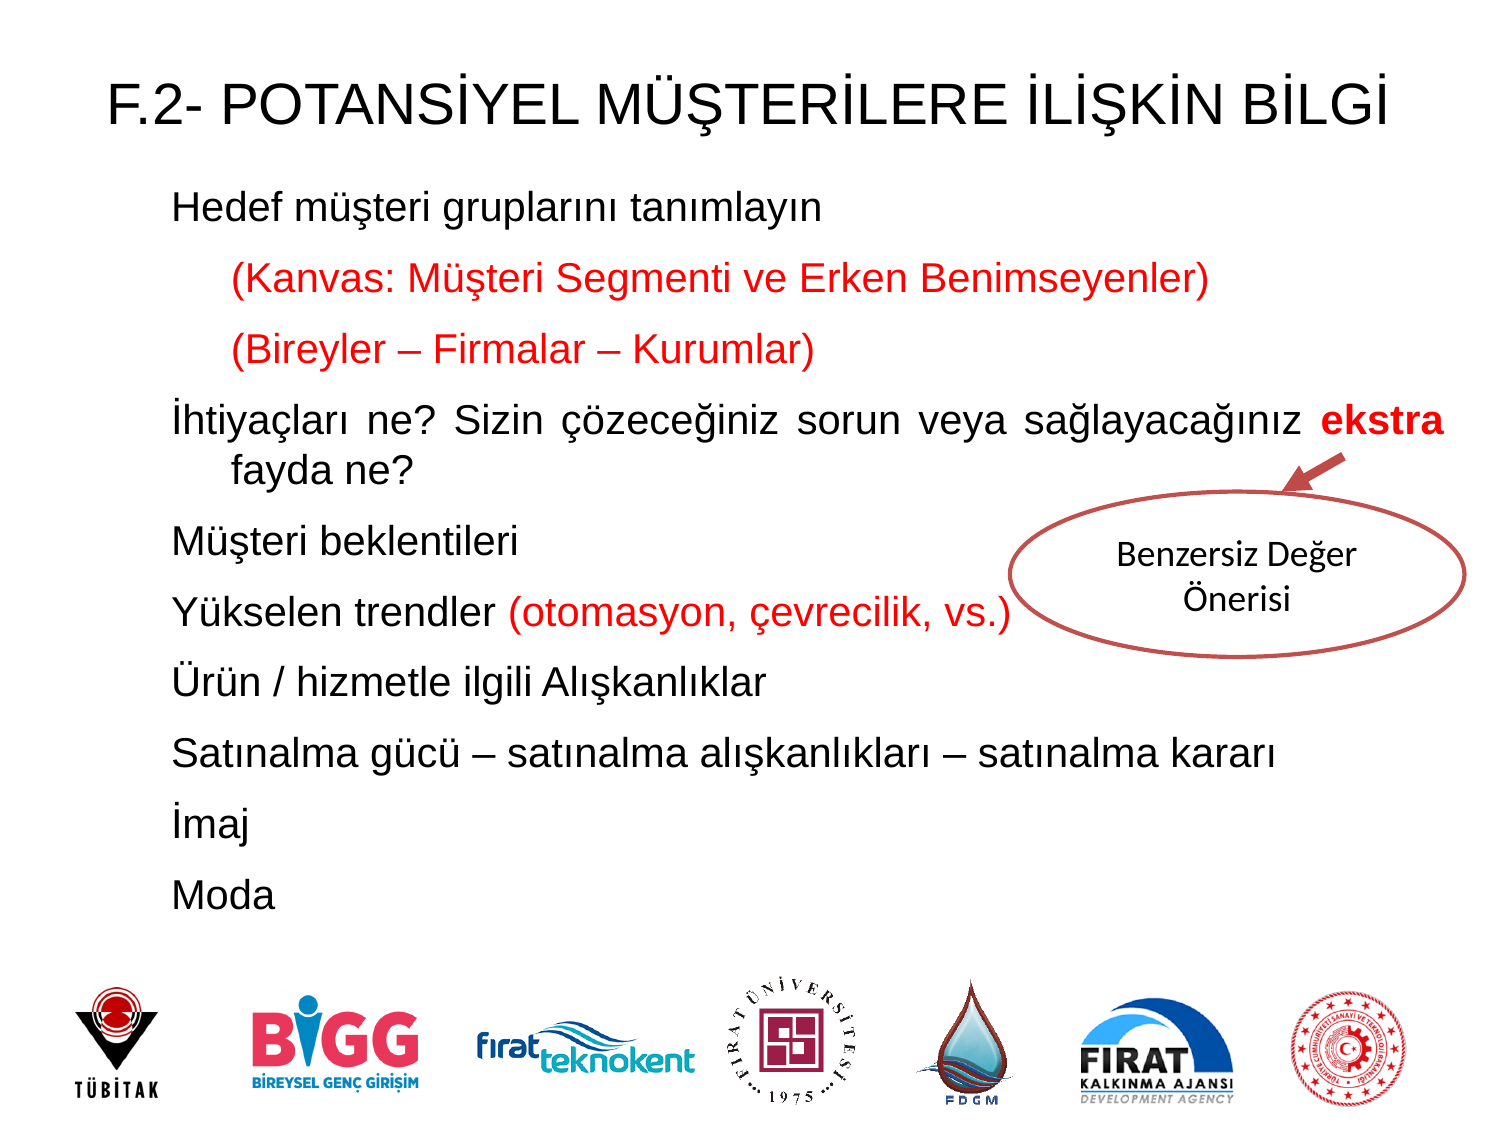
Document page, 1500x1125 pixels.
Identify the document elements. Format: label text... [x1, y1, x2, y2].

title F.2- POTANSİYEL MÜŞTERİLERE İLİŞKİN BİLGİ [35, 54, 1459, 149]
text_box Hedef müşteri gruplarını tanımlayın (Kanvas: Müşteri Segmenti ve Erken Benimseyenler) (Bireyler – Firmalar – Kurumlar) İhtiyaçları ne? Sizin çözeceğiniz sorun veya sağlayacağınız ekstra fayda ne? Müşteri beklentileri Yükselen trendler (otomasyon, çevrecilik, vs.) Ürün / hizmetle ilgili Alışkanlıklar Satınalma gücü – satınalma alışkanlıkları – satınalma kararı İmaj Moda [156, 172, 1459, 926]
picture [1075, 991, 1240, 1109]
picture [75, 987, 158, 1098]
picture [477, 1014, 695, 1080]
text_box Benzersiz Değer Önerisi [1007, 489, 1467, 660]
picture [1271, 971, 1425, 1125]
picture [903, 971, 1041, 1109]
picture [707, 974, 869, 1109]
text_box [1281, 455, 1344, 492]
picture [218, 987, 437, 1103]
